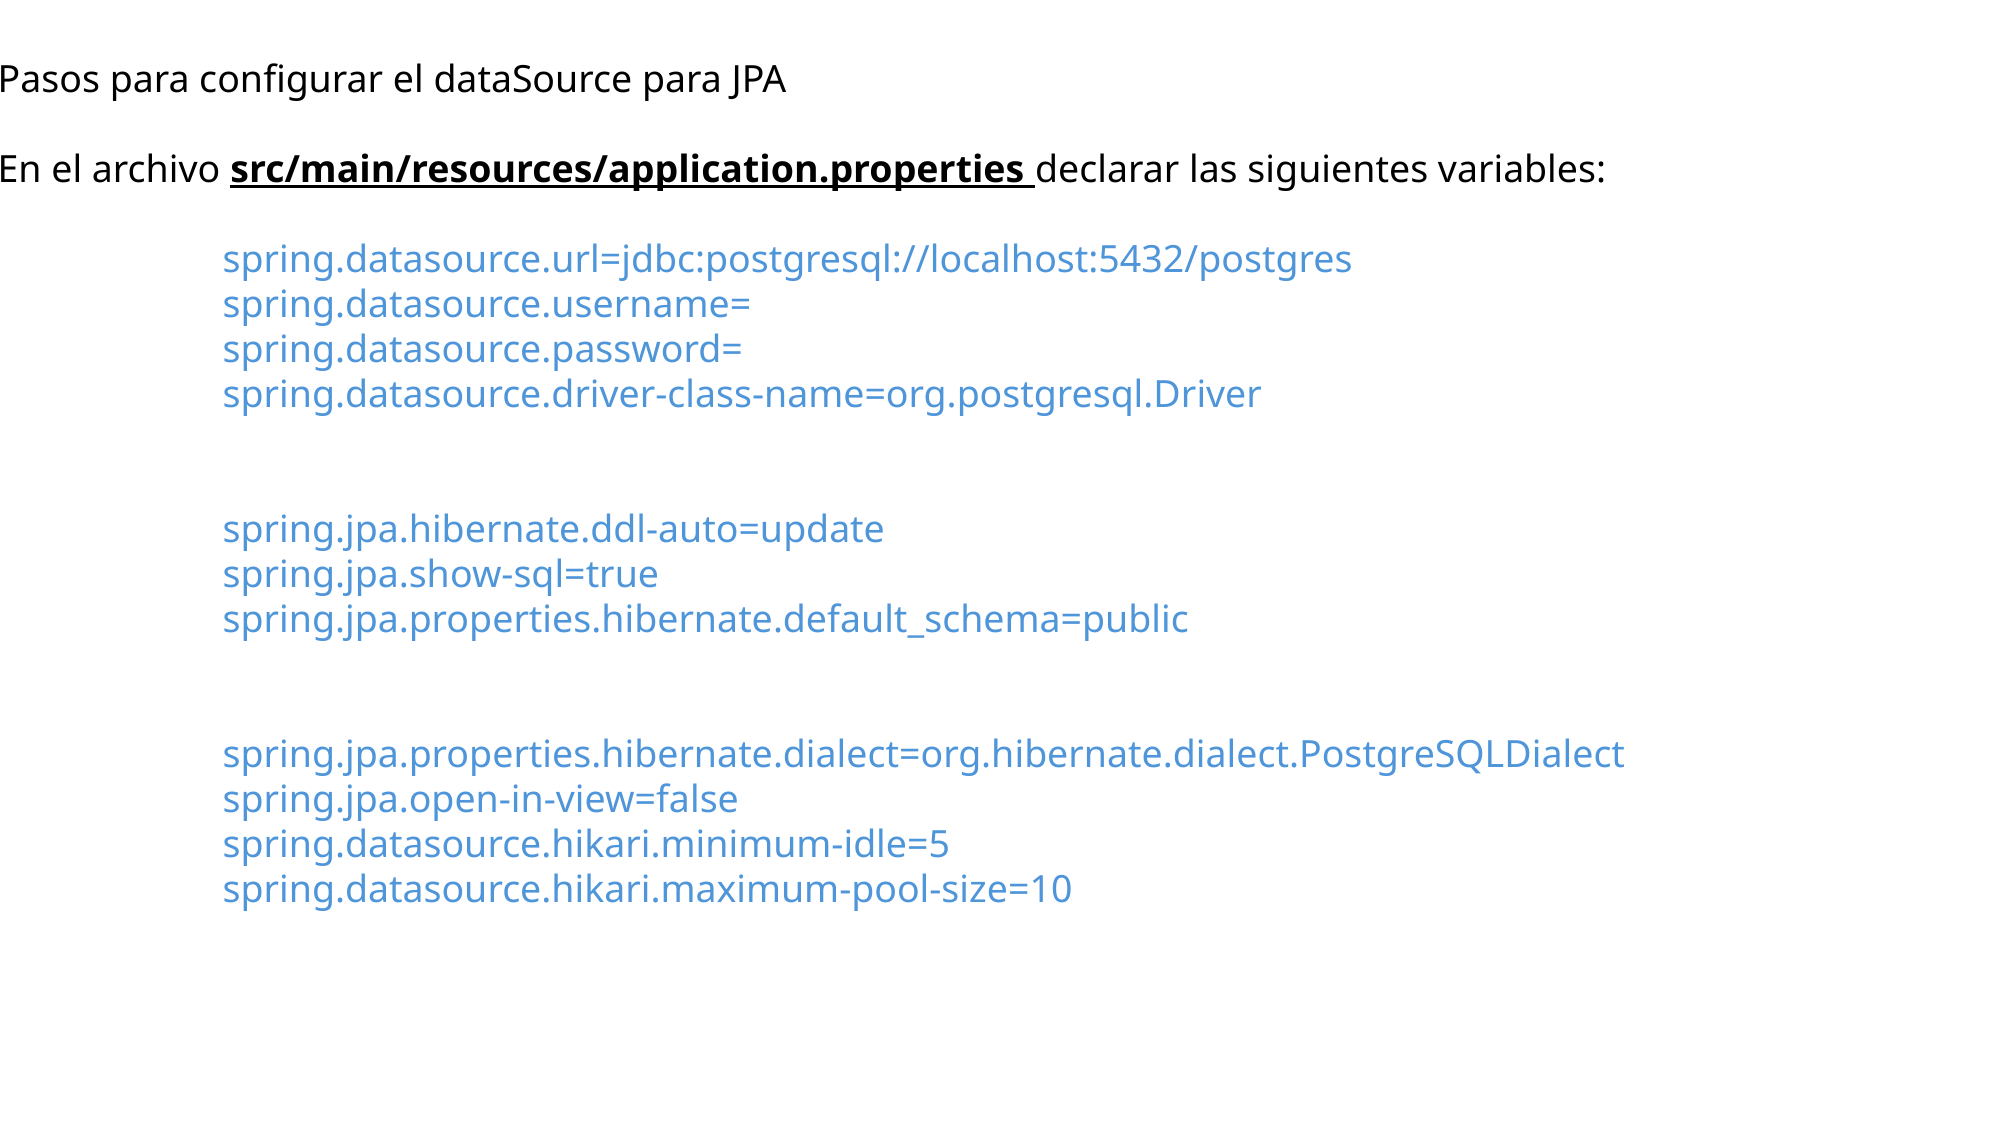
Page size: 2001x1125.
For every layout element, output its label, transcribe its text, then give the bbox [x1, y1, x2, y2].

text_box Pasos para configurar el dataSource para JPA En el archivo src/main/resources/application.properties declarar las siguientes variables: spring.datasource.url=jdbc:postgresql://localhost:5432/postgres spring.datasource.username= spring.datasource.password= spring.datasource.driver-class-name=org.postgresql.Driver spring.jpa.hibernate.ddl-auto=update spring.jpa.show-sql=true spring.jpa.properties.hibernate.default_schema=public spring.jpa.properties.hibernate.dialect=org.hibernate.dialect.PostgreSQLDialect spring.jpa.open-in-view=false spring.datasource.hikari.minimum-idle=5 spring.datasource.hikari.maximum-pool-size=10 [0, 47, 1641, 1053]
